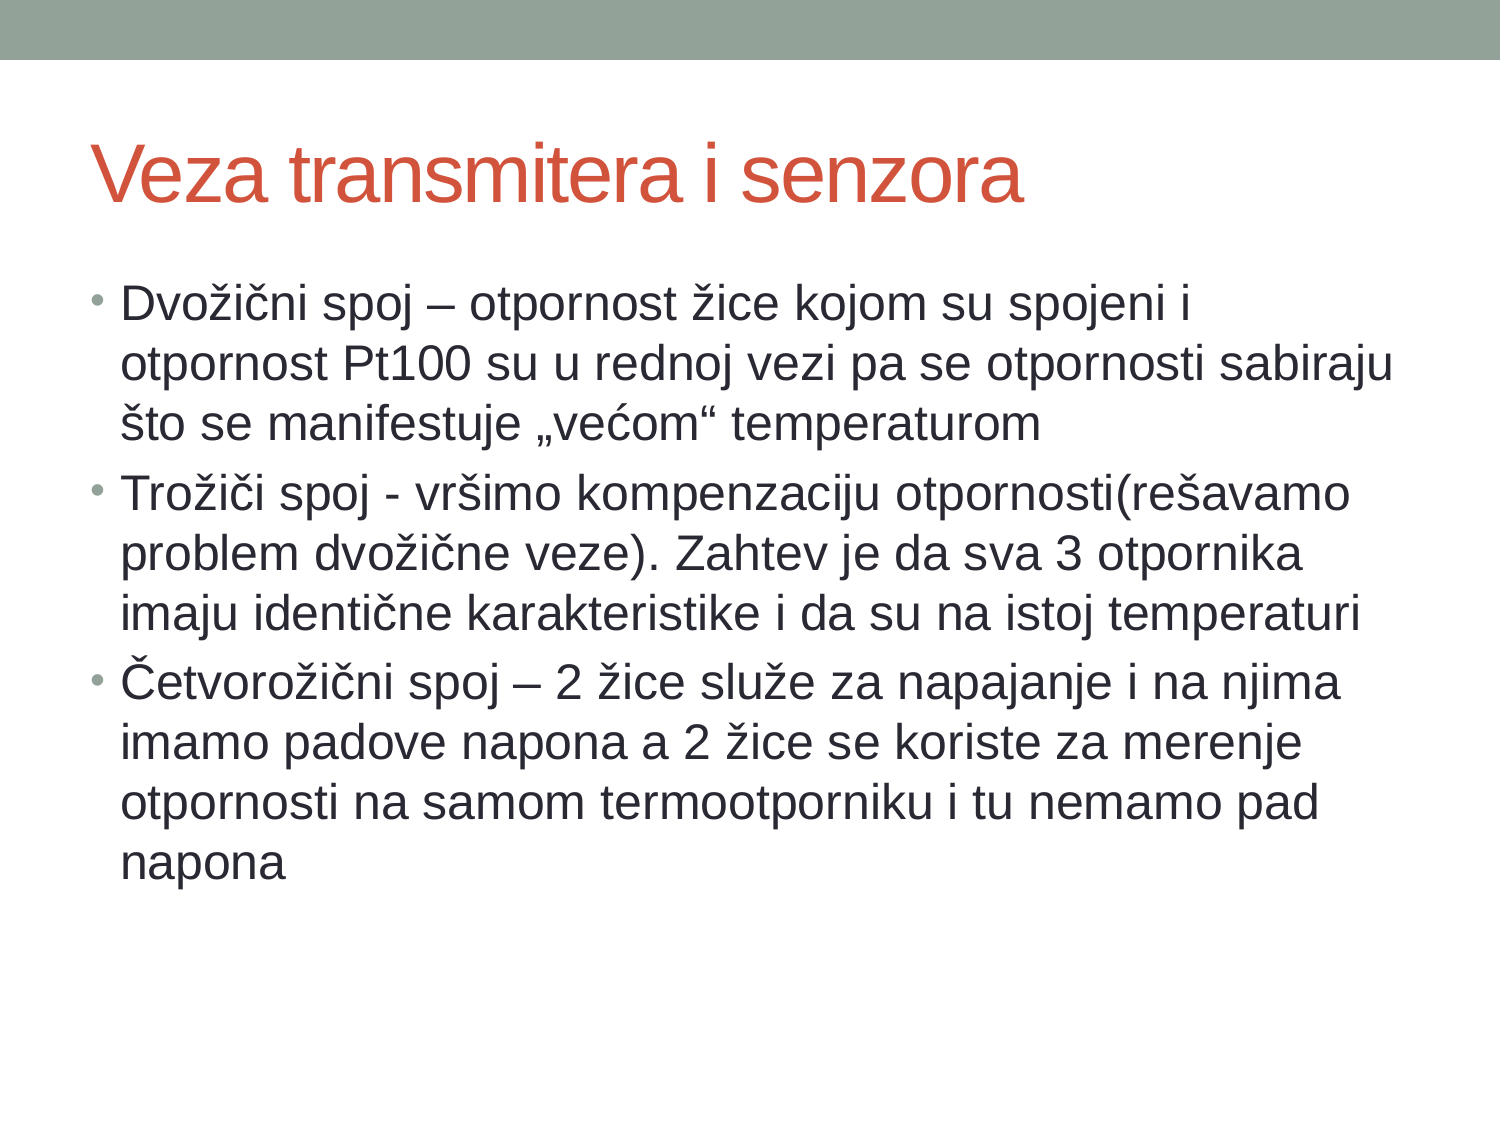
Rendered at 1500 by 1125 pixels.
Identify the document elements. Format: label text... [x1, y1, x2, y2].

list Dvožični spoj – otpornost žice kojom su spojeni i otpornost Pt100 su u rednoj vezi pa se otpornosti sabiraju što se manifestuje „većom“ temperaturom Trožiči spoj - vršimo kompenzaciju otpornosti(rešavamo problem dvožične veze). Zahtev je da sva 3 otpornika imaju identične karakteristike i da su na istoj temperaturi Četvorožični spoj – 2 žice služe za napajanje i na njima imamo padove napona a 2 žice se koriste za merenje otpornosti na samom termootporniku i tu nemamo pad napona [75, 262, 1425, 1063]
title Veza transmitera i senzora [75, 87, 1425, 250]
